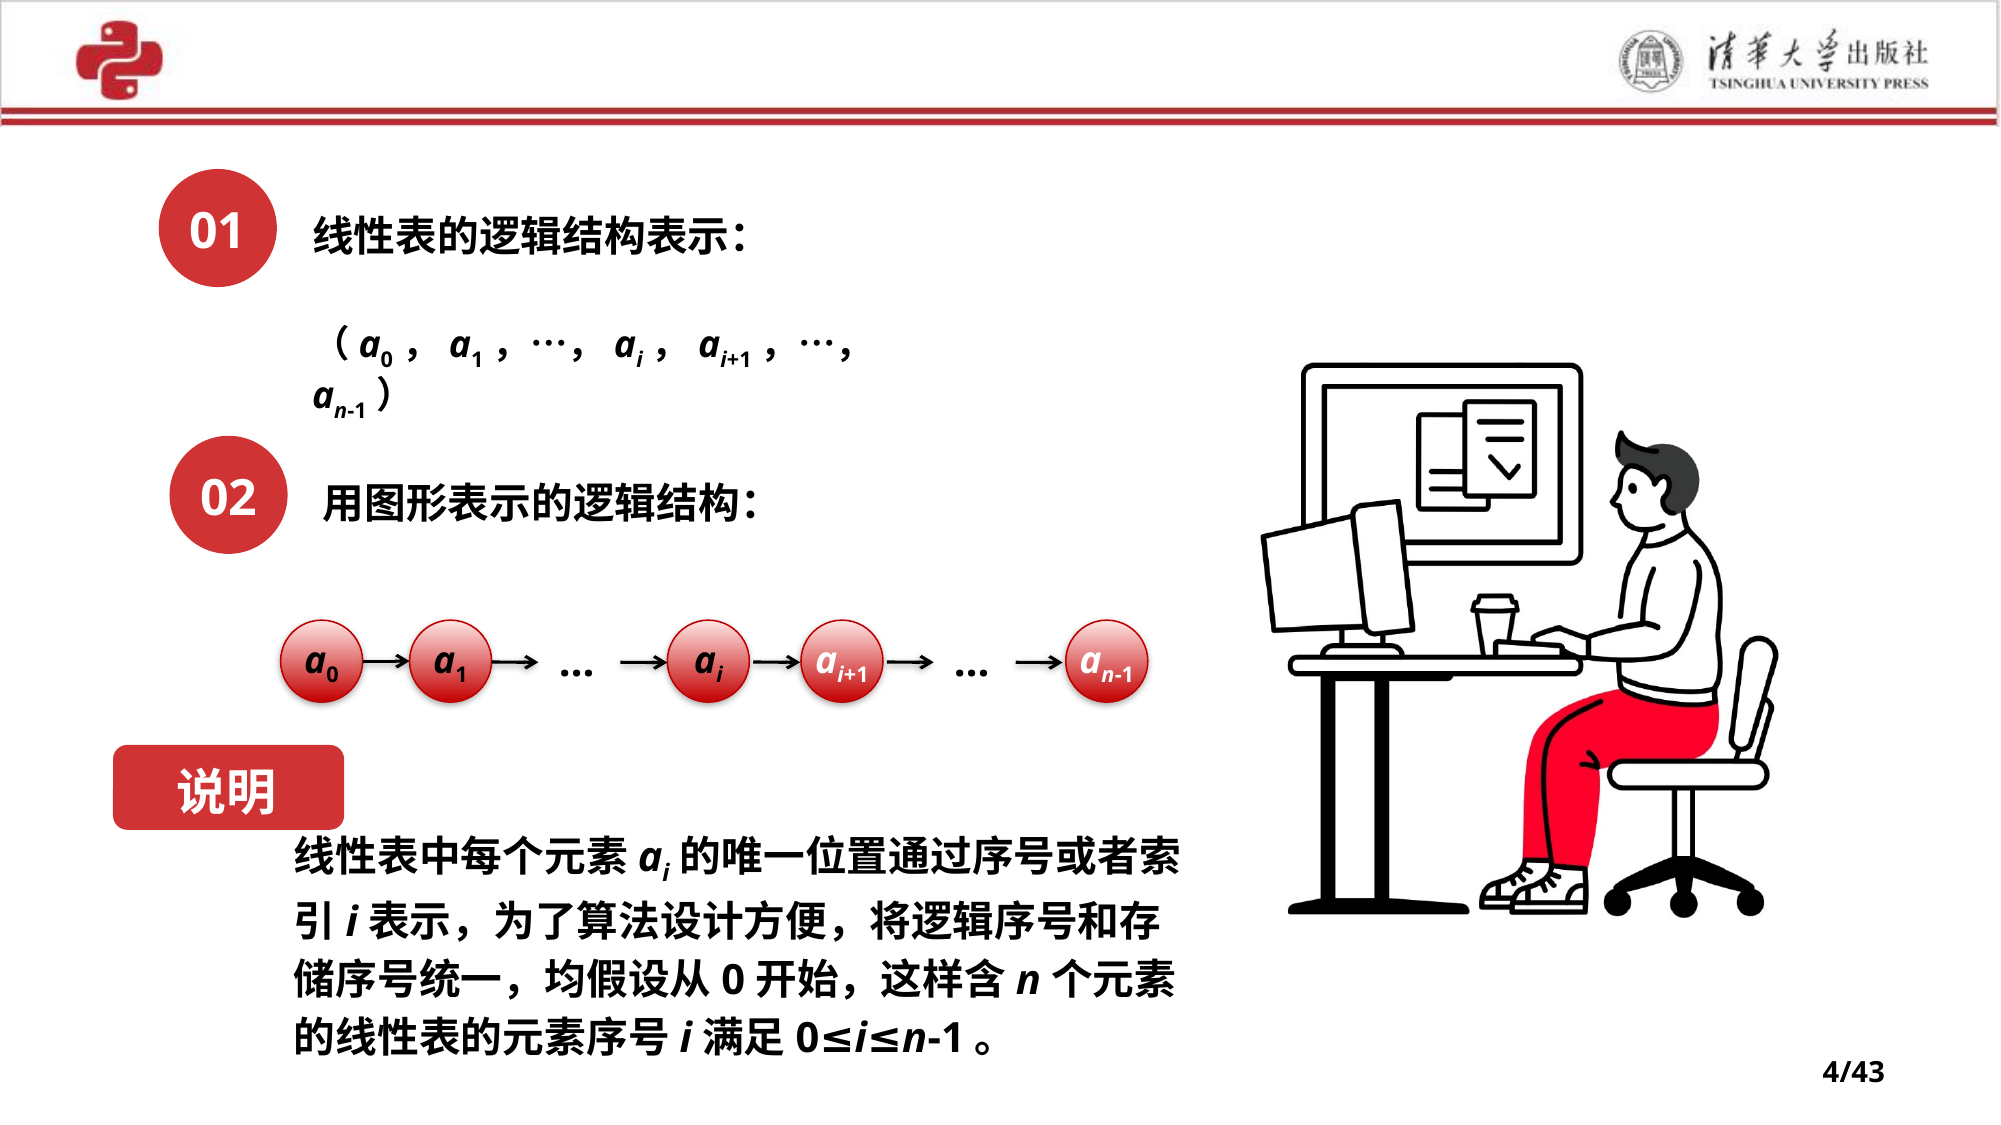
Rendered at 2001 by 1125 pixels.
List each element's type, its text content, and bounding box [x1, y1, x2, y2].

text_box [280, 619, 1148, 703]
text_box 线性表中每个元素ai的唯一位置通过序号或者索引i表示，为了算法设计方便，将逻辑序号和存储序号统一，均假设从0开始，这样含n个元素的线性表的元素序号i满足0≤i≤n-1。 [268, 808, 1202, 1081]
picture [1243, 296, 1860, 958]
picture [0, 0, 2000, 127]
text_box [158, 168, 849, 288]
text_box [112, 744, 345, 830]
slide_number 4/43 [1433, 1042, 1900, 1103]
text_box （a0，a1，…，ai，ai+1，…，an-1） [297, 312, 919, 430]
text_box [169, 435, 859, 555]
